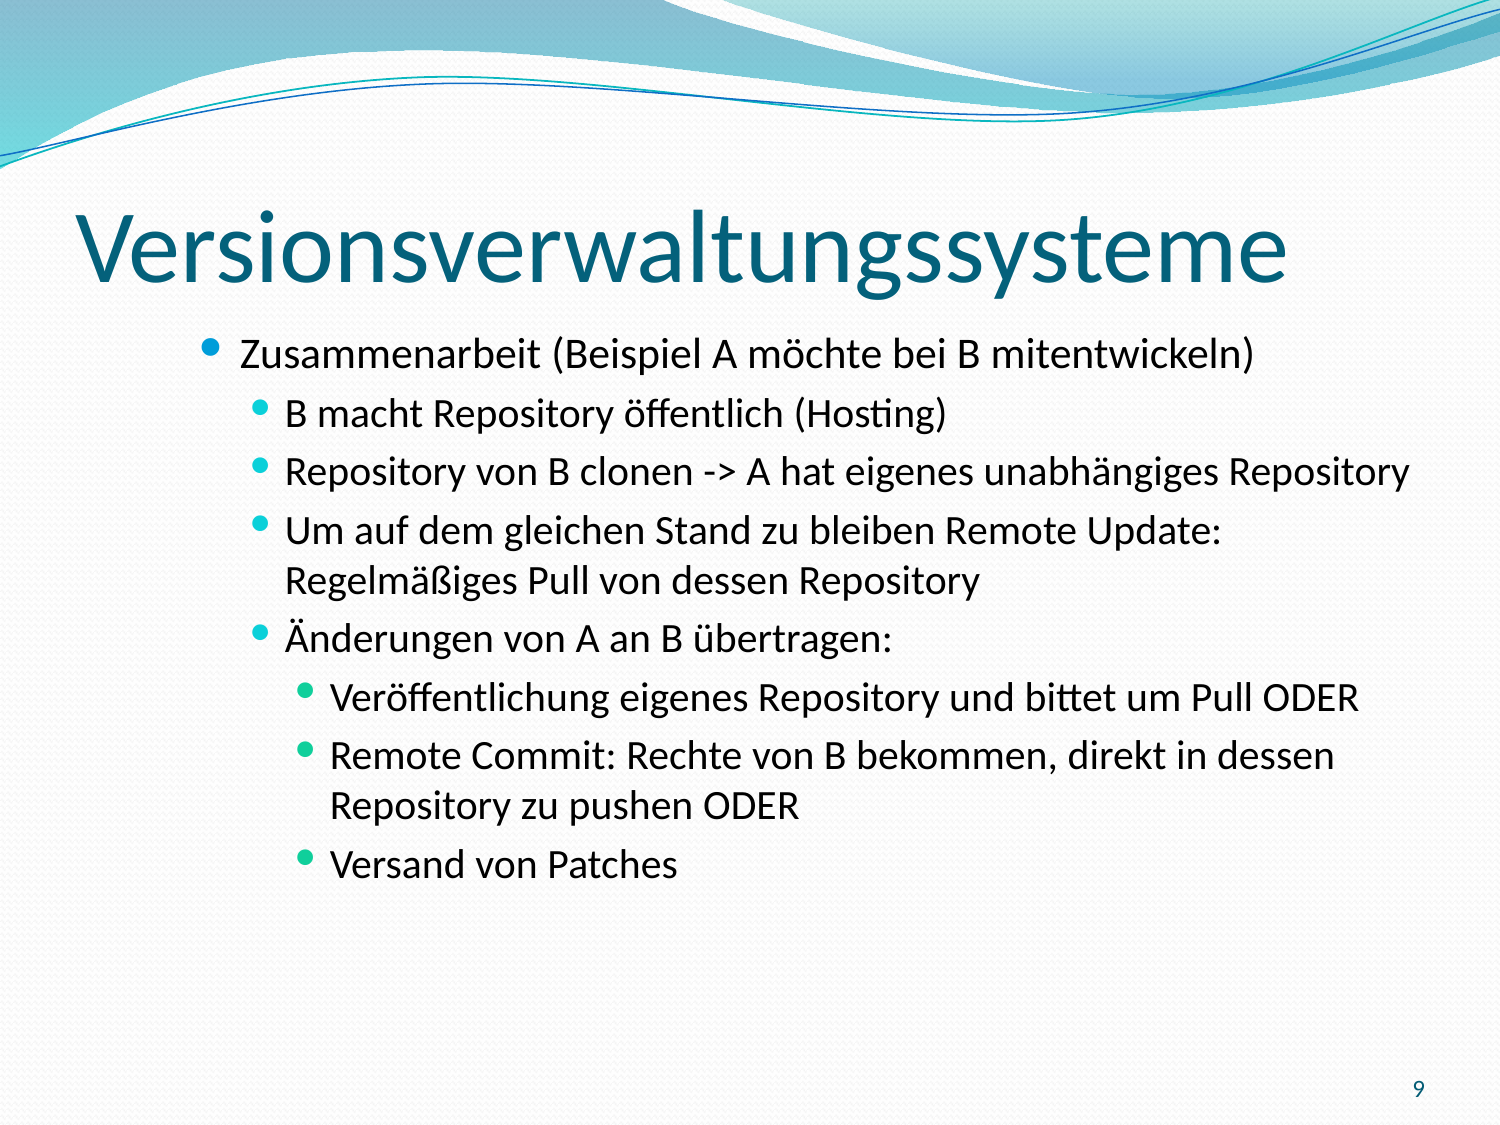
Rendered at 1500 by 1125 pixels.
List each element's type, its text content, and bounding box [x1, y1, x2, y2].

slide_number 9 [1299, 1042, 1425, 1103]
title Versionsverwaltungssysteme [75, 115, 1425, 303]
list Zusammenarbeit (Beispiel A möchte bei B mitentwickeln) B macht Repository öffentlich (Hosting) Repository von B clonen -> A hat eigenes unabhängiges Repository Um auf dem gleichen Stand zu bleiben Remote Update: Regelmäßiges Pull von dessen Repository Änderungen von A an B übertragen: Veröffentlichung eigenes Repository und bittet um Pull ODER Remote Commit: Rechte von B bekommen, direkt in dessen Repository zu pushen ODER Versand von Patches [75, 317, 1436, 1038]
